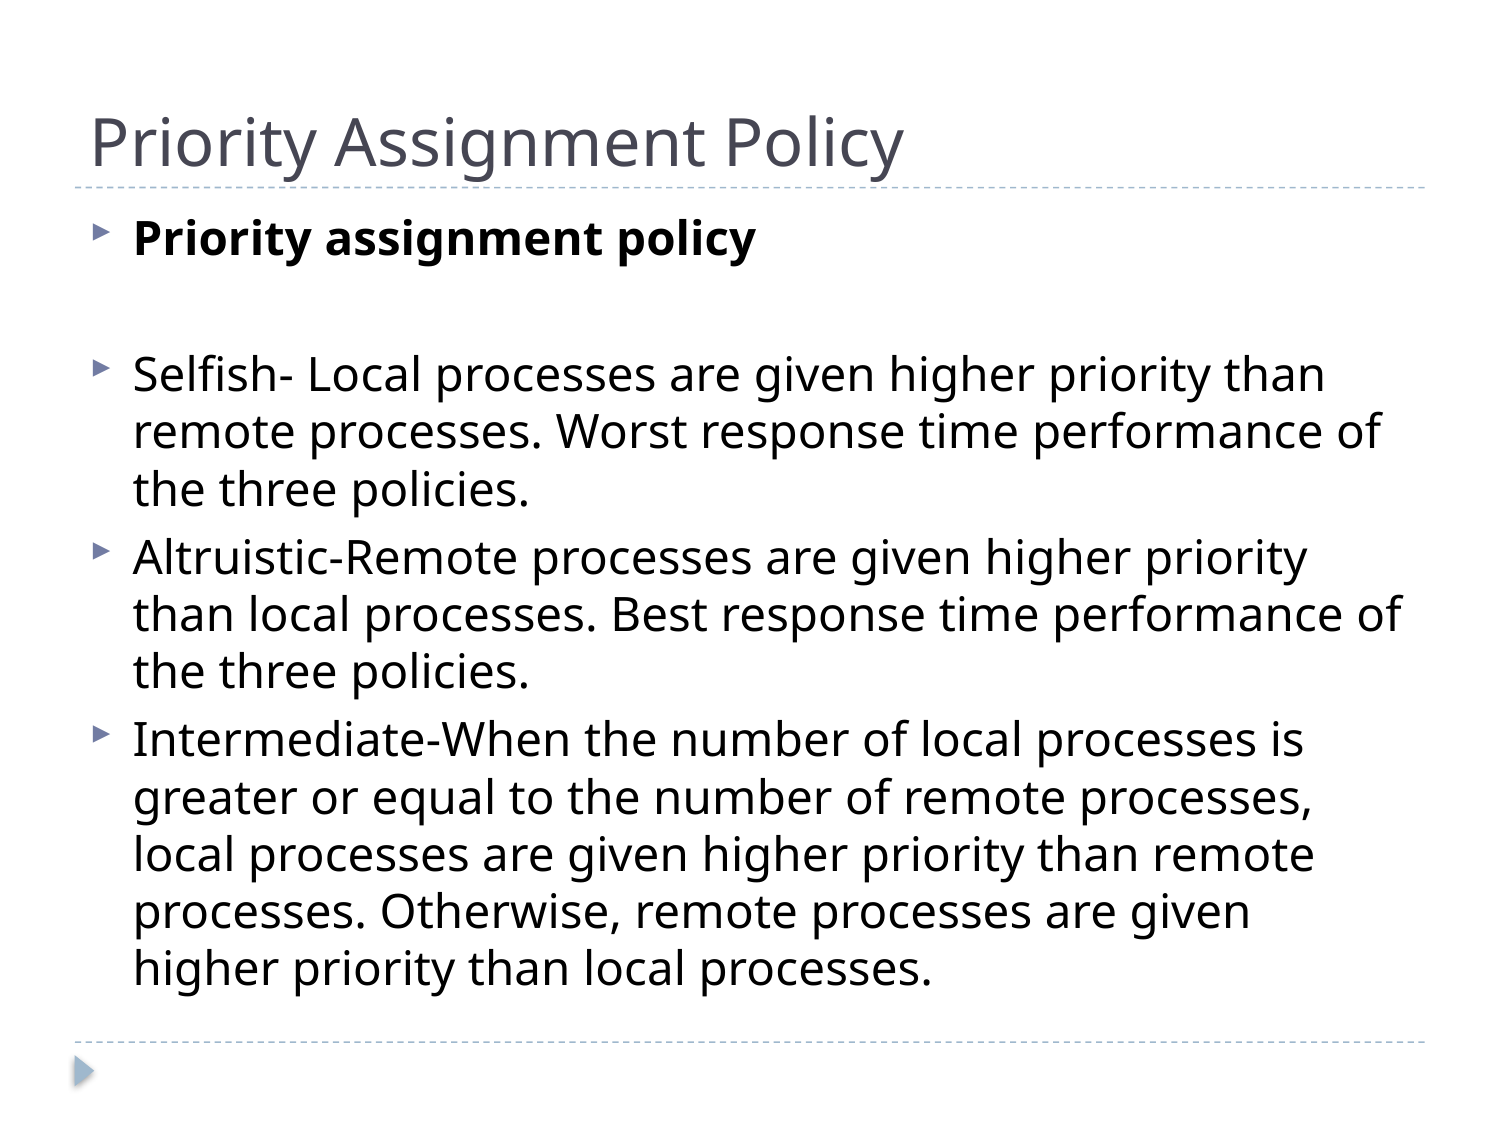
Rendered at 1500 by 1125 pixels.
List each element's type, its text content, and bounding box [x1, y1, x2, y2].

list Priority assignment policy Selfish- Local processes are given higher priority than remote processes. Worst response time performance of the three policies. Altruistic-Remote processes are given higher priority than local processes. Best response time performance of the three policies. Intermediate-When the number of local processes is greater or equal to the number of remote processes, local processes are given higher priority than remote processes. Otherwise, remote processes are given higher priority than local processes. [75, 200, 1425, 1010]
title Priority Assignment Policy [75, 24, 1425, 188]
